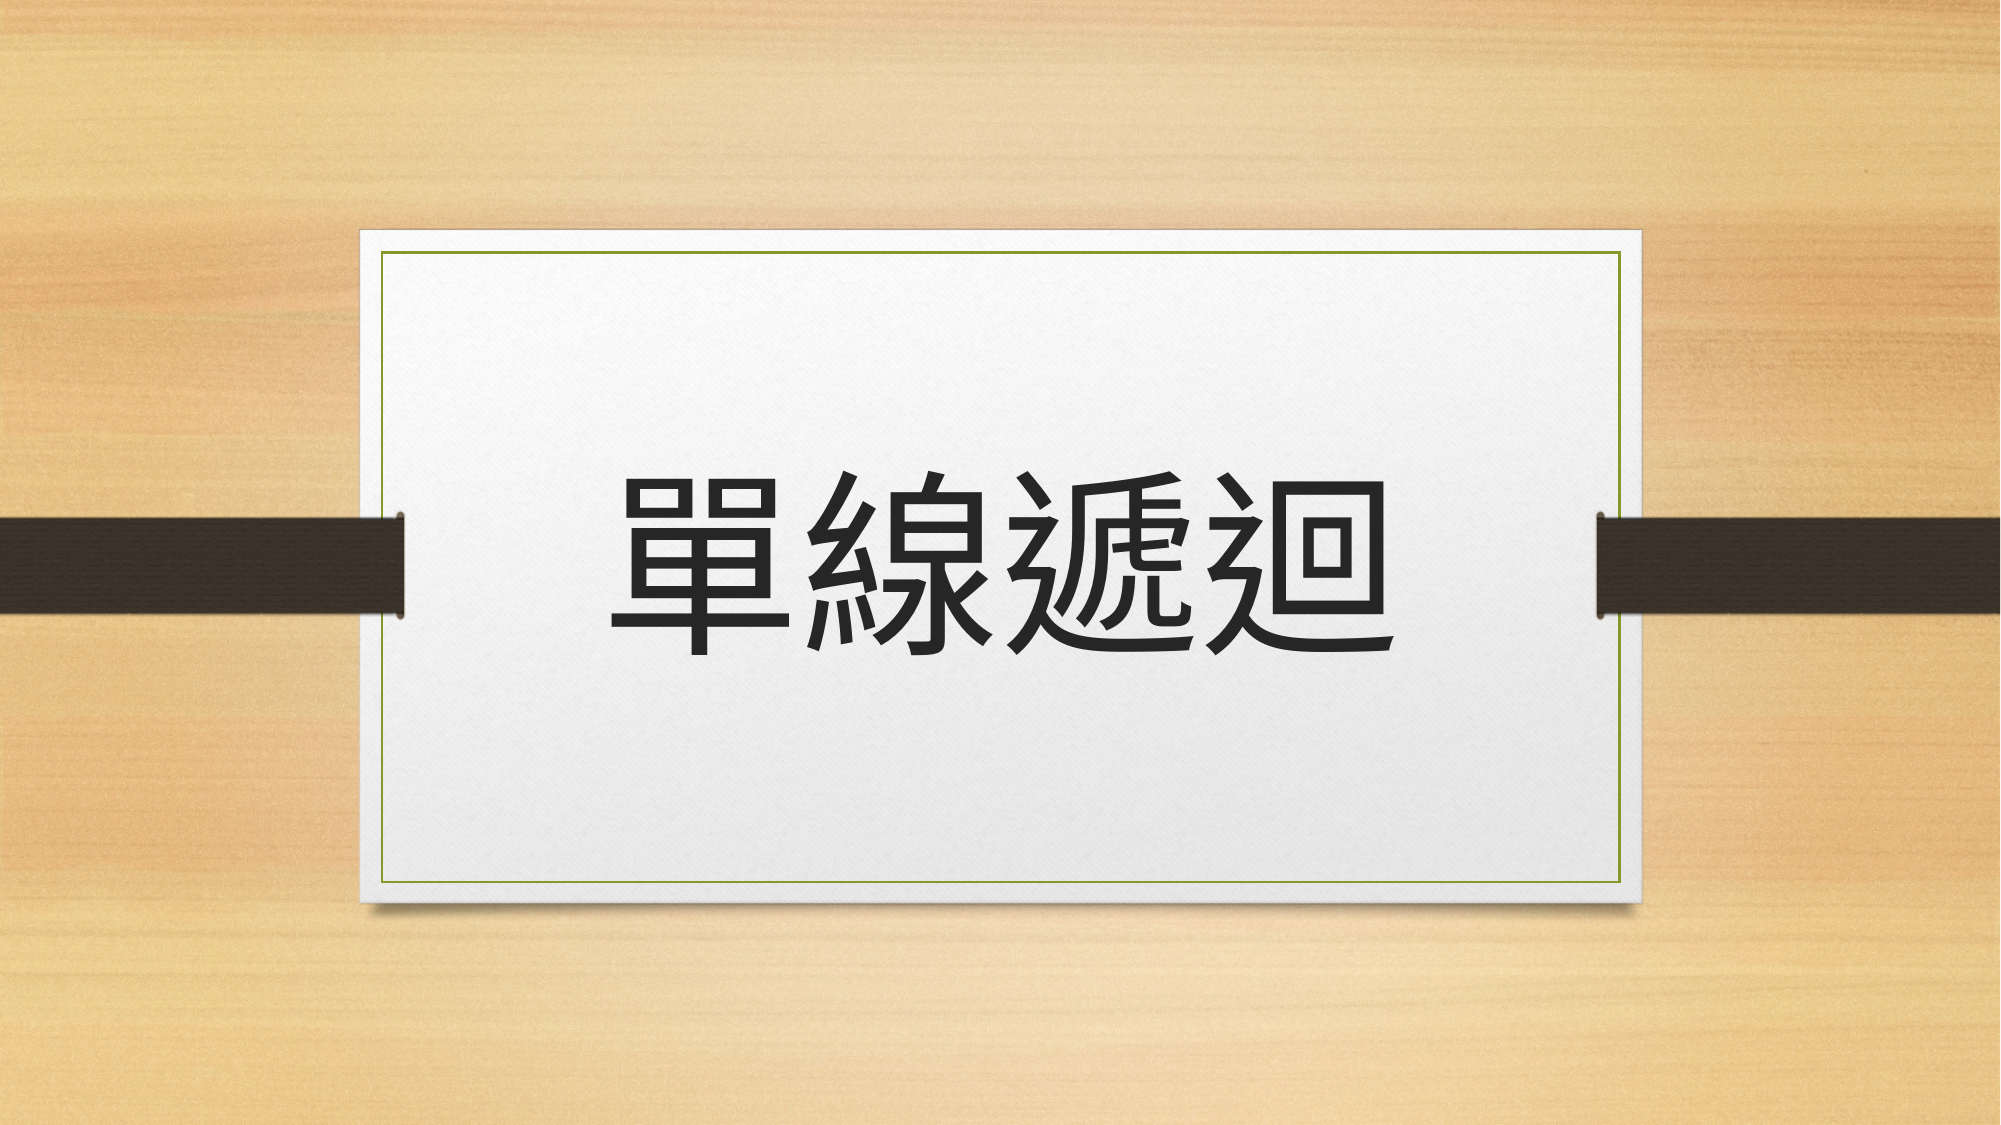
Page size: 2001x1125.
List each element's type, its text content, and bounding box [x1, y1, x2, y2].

picture [0, 0, 2001, 1125]
text_box 單線遞迴 [440, 437, 1559, 688]
